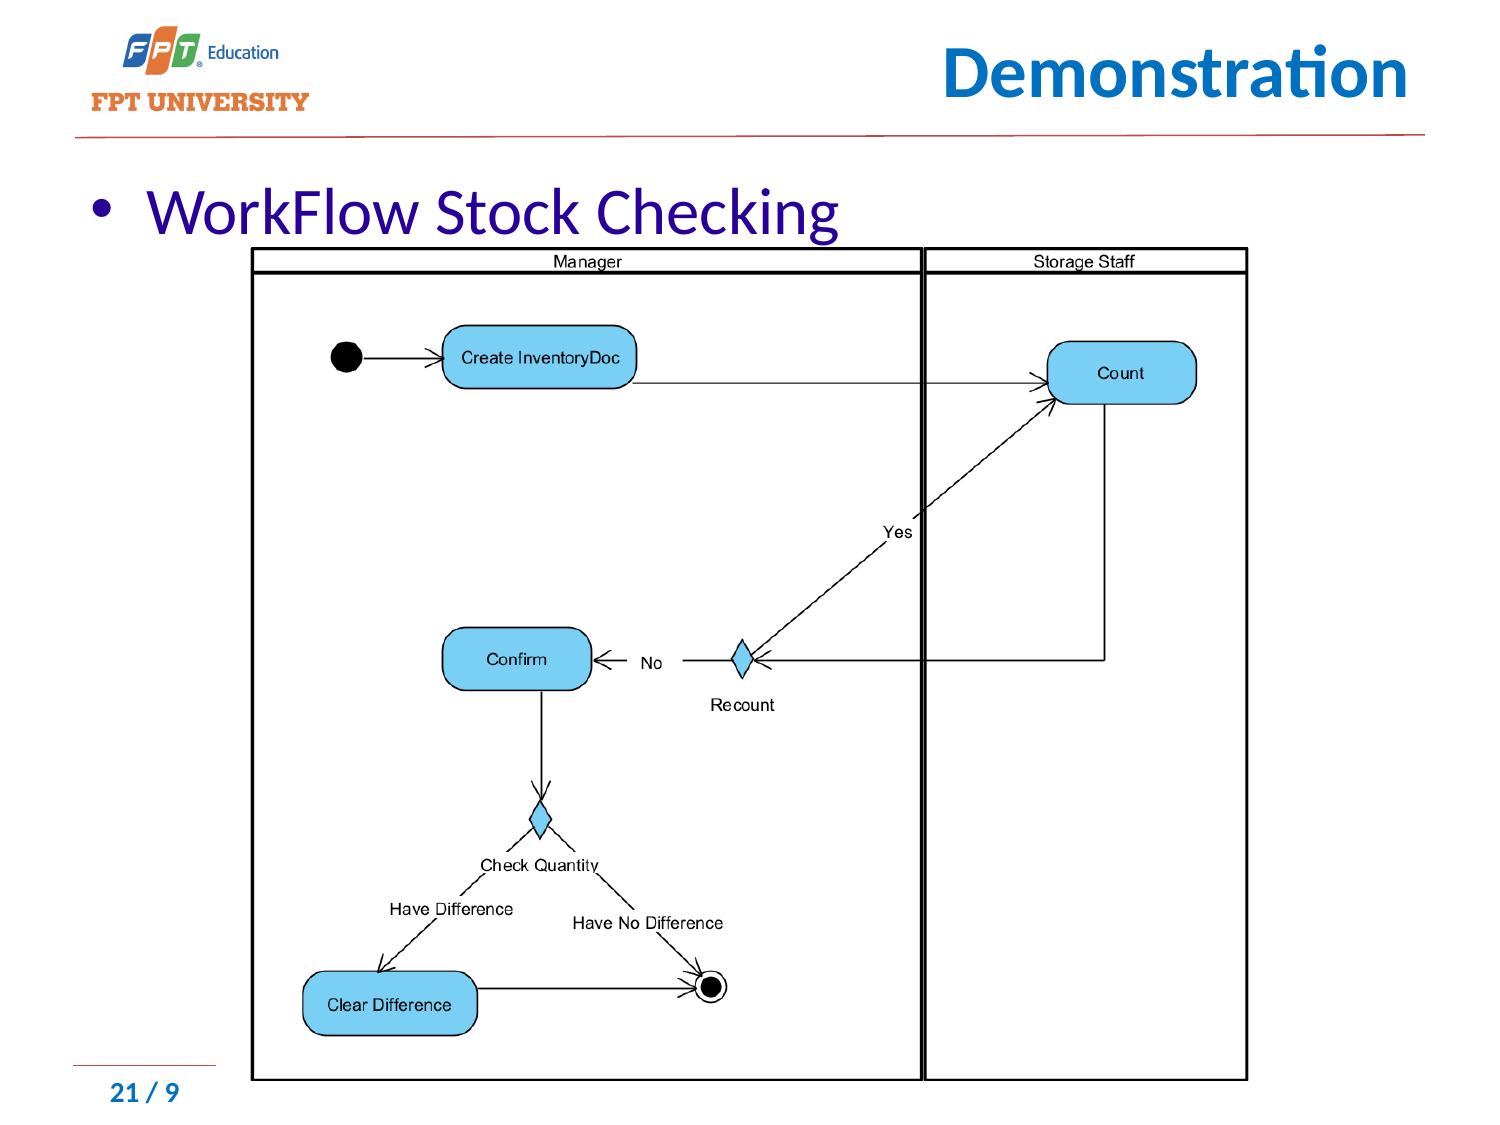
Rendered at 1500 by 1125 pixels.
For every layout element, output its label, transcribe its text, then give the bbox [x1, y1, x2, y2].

list WorkFlow Stock Checking [75, 160, 1425, 1047]
title Demonstration [315, 0, 1425, 135]
picture [77, 2, 315, 133]
picture [248, 247, 1252, 1081]
